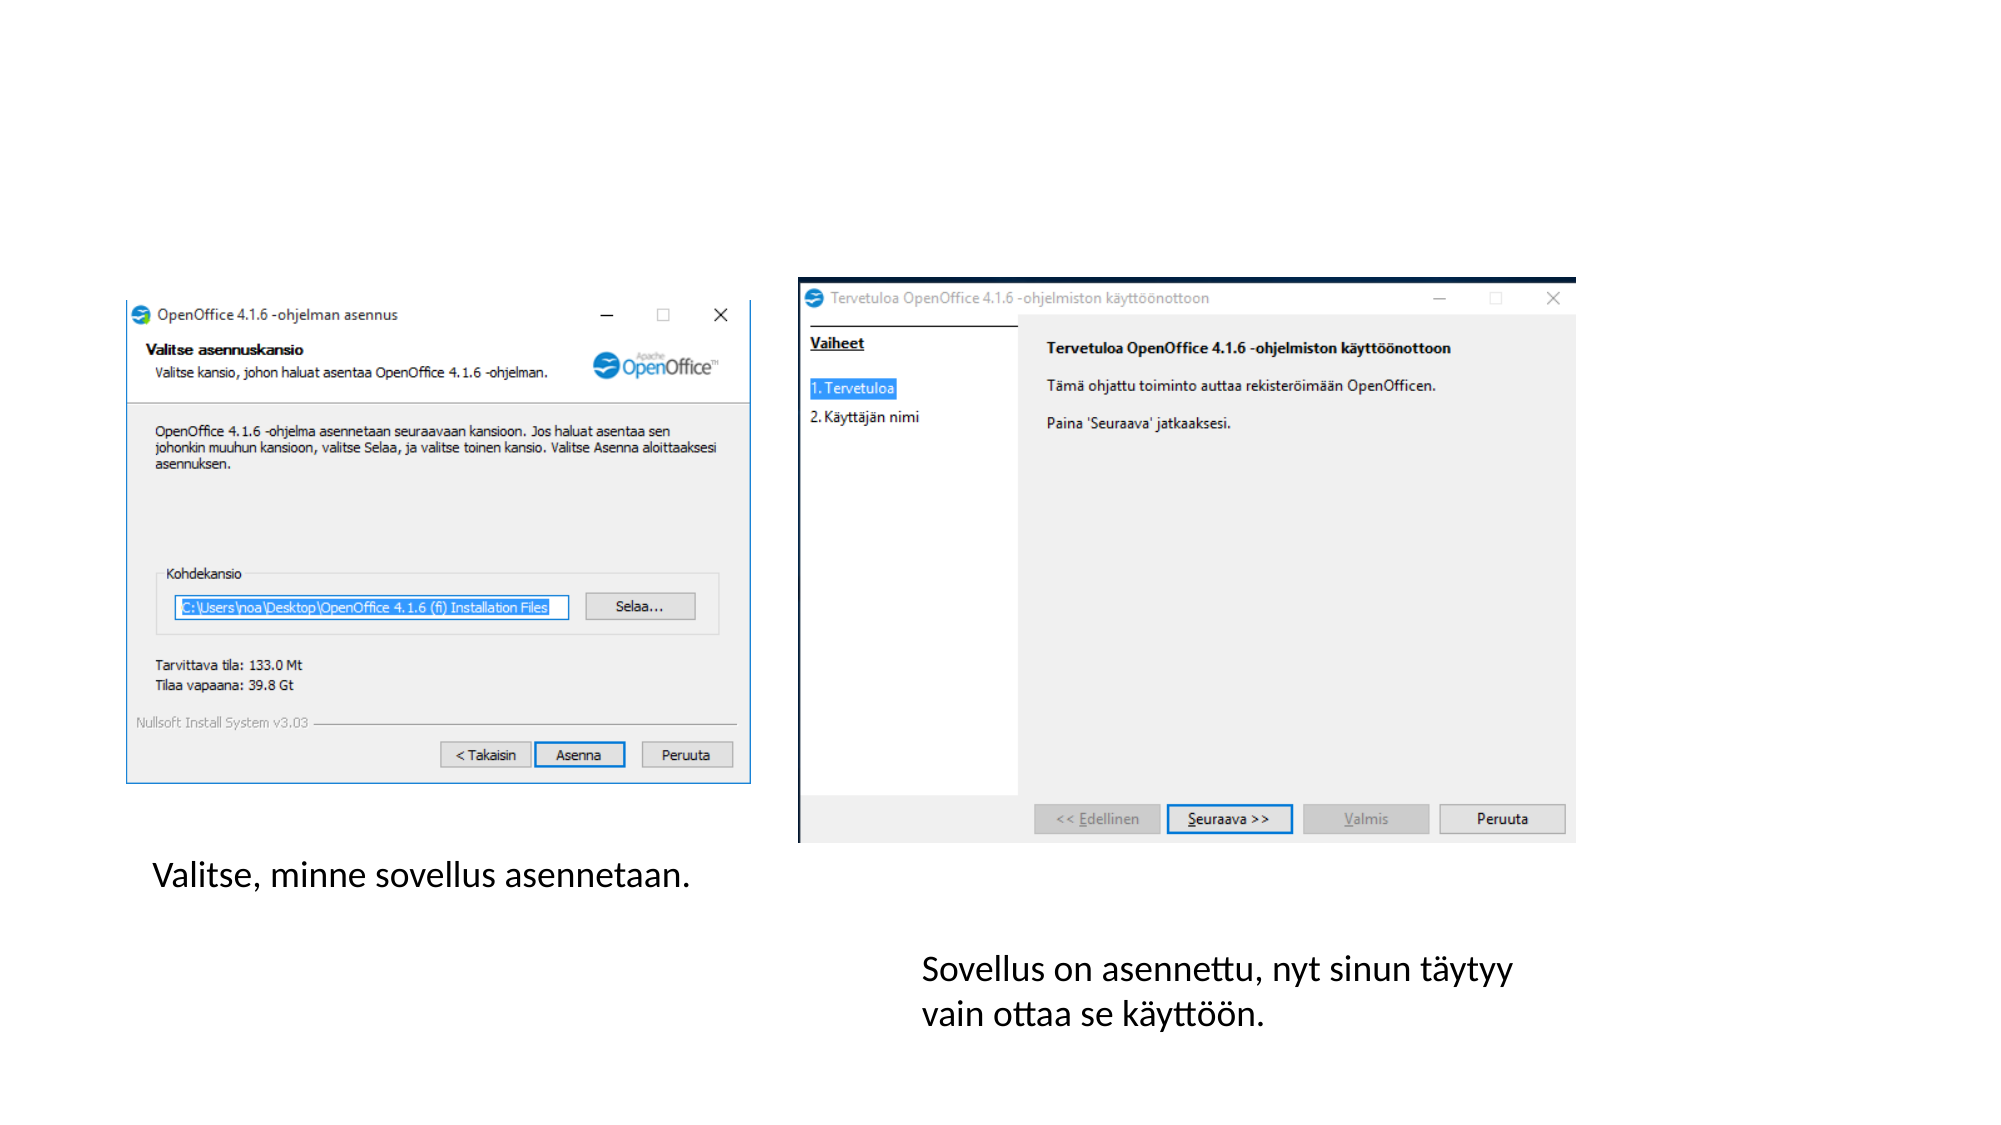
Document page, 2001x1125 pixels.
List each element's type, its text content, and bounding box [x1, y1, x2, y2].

text_box Valitse, minne sovellus asennetaan. [137, 842, 716, 903]
text_box Sovellus on asennettu, nyt sinun täytyy vain ottaa se käyttöön. [907, 937, 1576, 1042]
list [126, 300, 751, 784]
picture [798, 277, 1576, 843]
